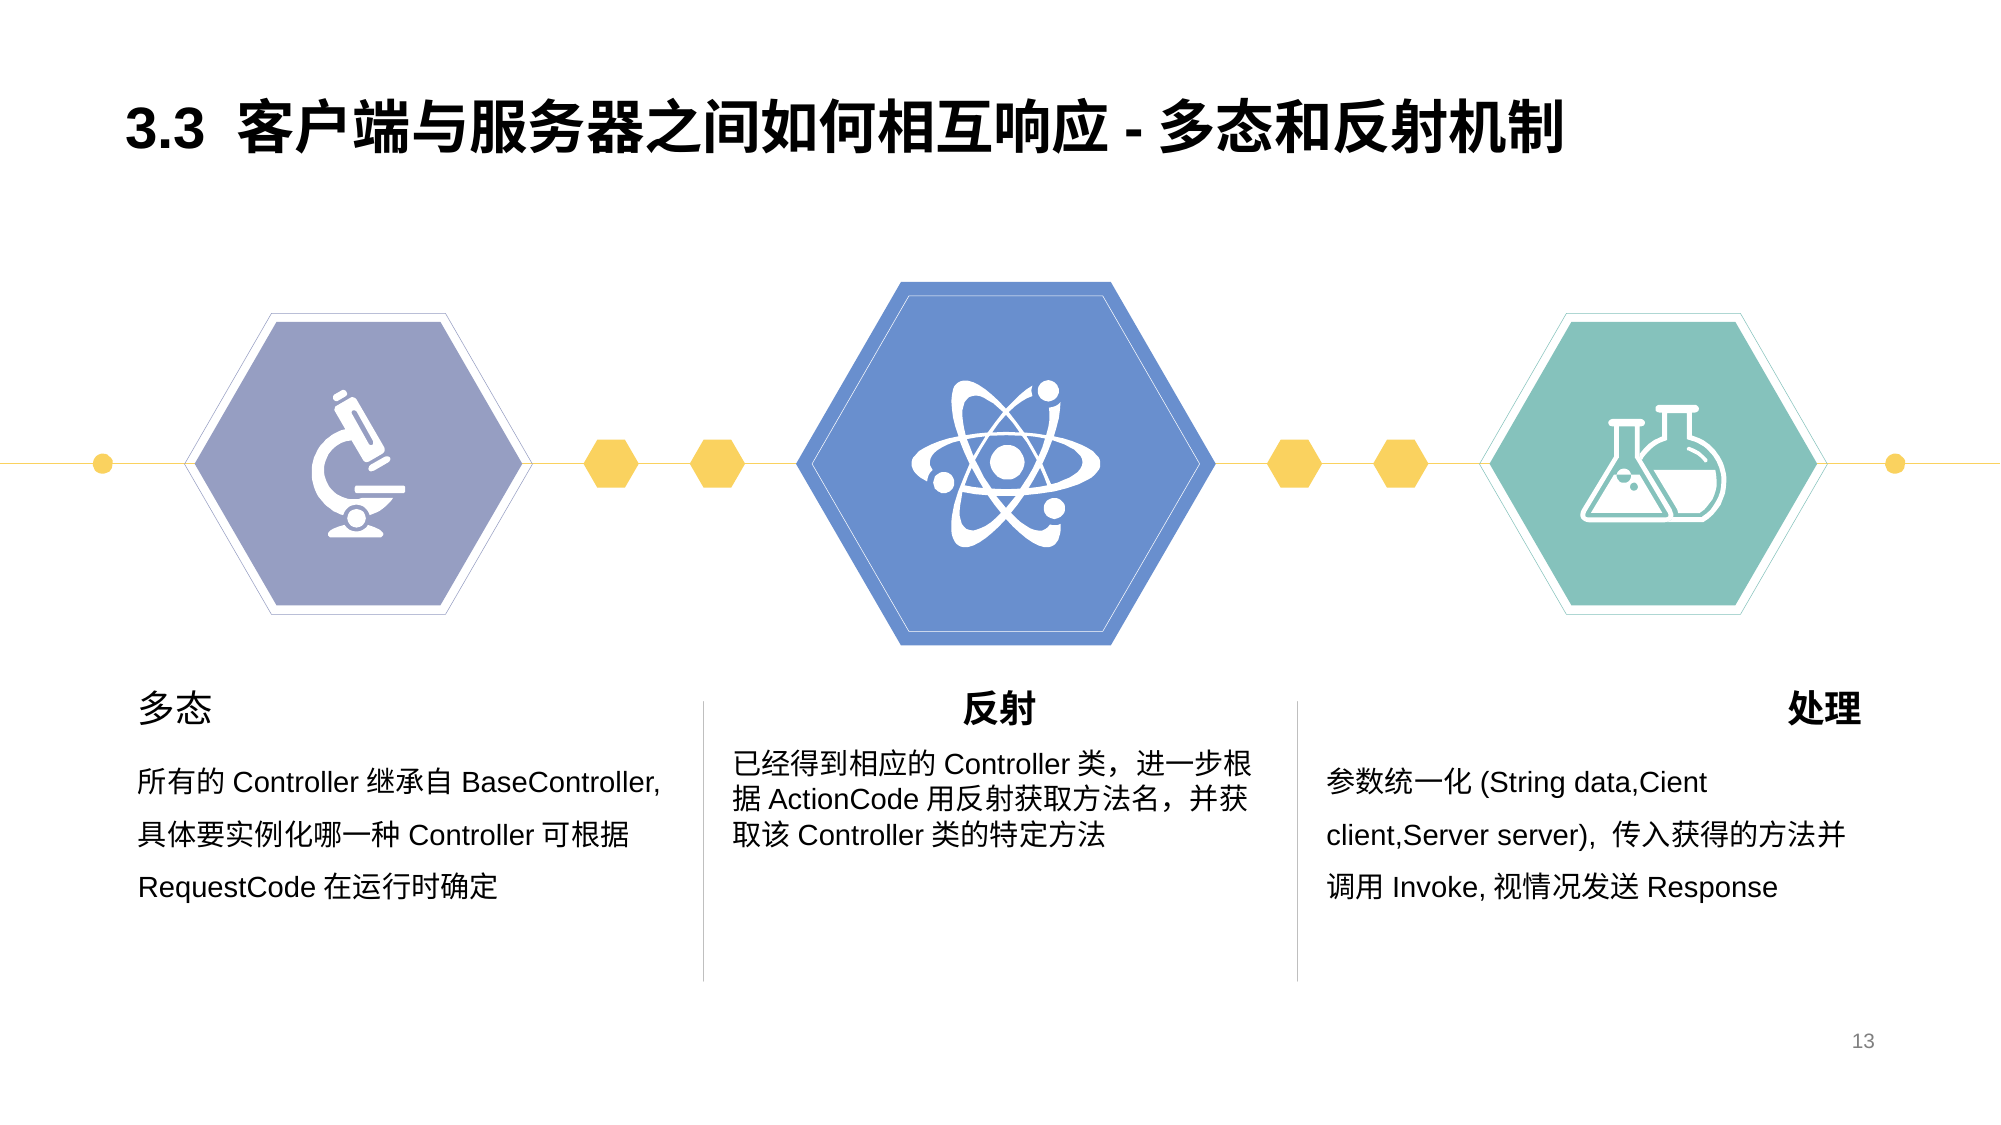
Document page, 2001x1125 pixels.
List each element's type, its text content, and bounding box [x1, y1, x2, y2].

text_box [0, 281, 2000, 982]
title 3.3 客户端与服务器之间如何相互响应-多态和反射机制 [109, 0, 1890, 169]
slide_number 13 [1412, 1022, 1890, 1057]
